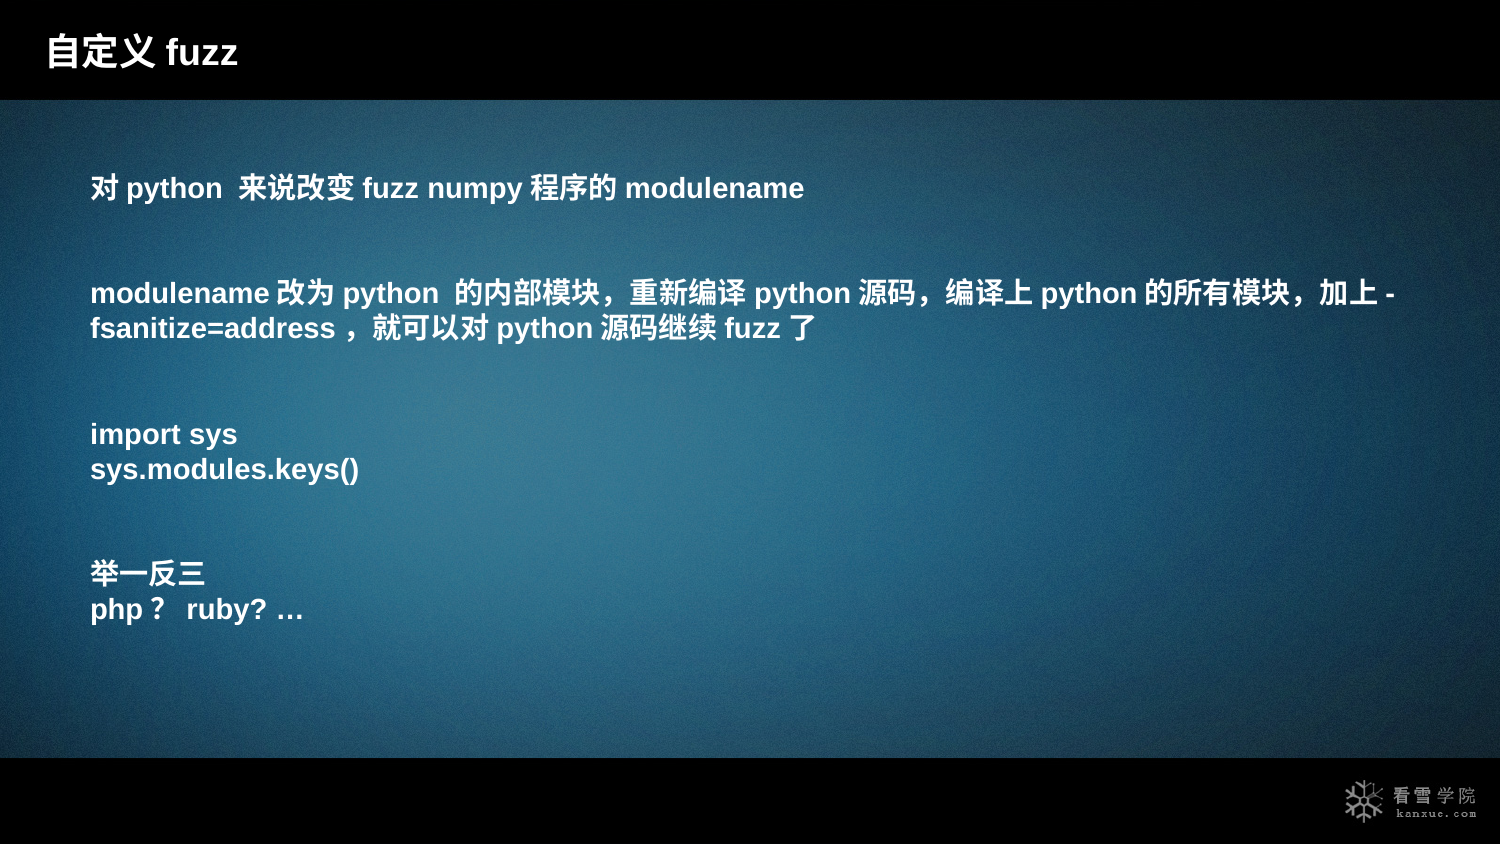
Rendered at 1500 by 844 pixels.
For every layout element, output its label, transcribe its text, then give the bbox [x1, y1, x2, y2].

text_box 对python 来说改变fuzz numpy程序的modulename modulename改为python 的内部模块，重新编译python源码，编译上python的所有模块，加上-fsanitize=address，就可以对python源码继续fuzz了 import sys sys.modules.keys() 举一反三 php？ruby? … [74, 161, 1425, 706]
text_box 自定义fuzz [29, 20, 1471, 80]
picture [0, 0, 1500, 844]
